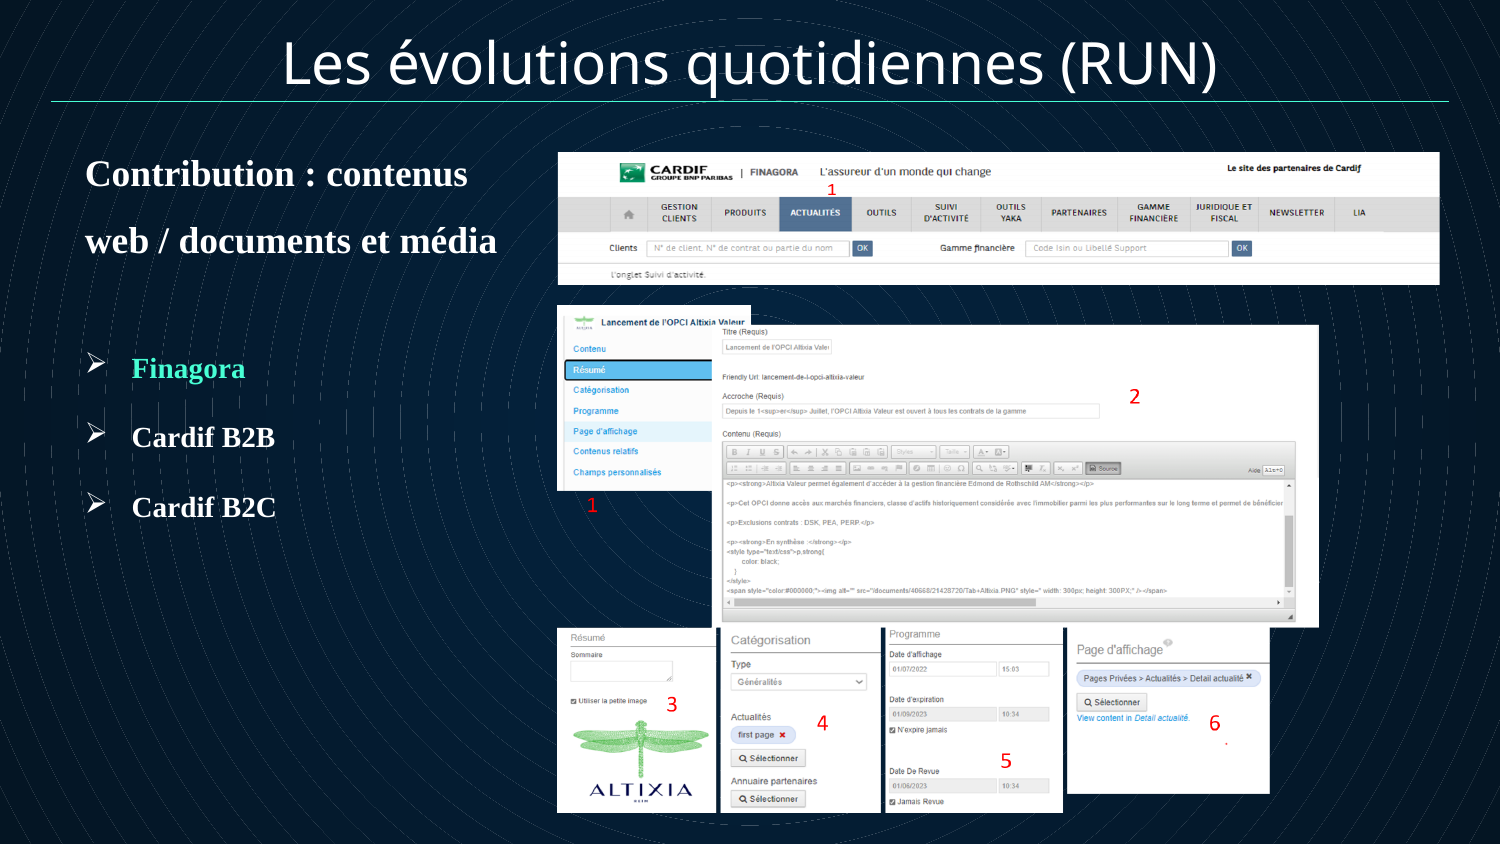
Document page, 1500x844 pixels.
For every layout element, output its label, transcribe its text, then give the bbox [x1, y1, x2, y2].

picture [557, 151, 1440, 285]
text_box Contribution : contenus web / documents et média Finagora Cardif B2B Cardif B2C [51, 111, 520, 711]
title Les évolutions quotidiennes (RUN) [51, 11, 1449, 101]
picture [557, 305, 1319, 813]
